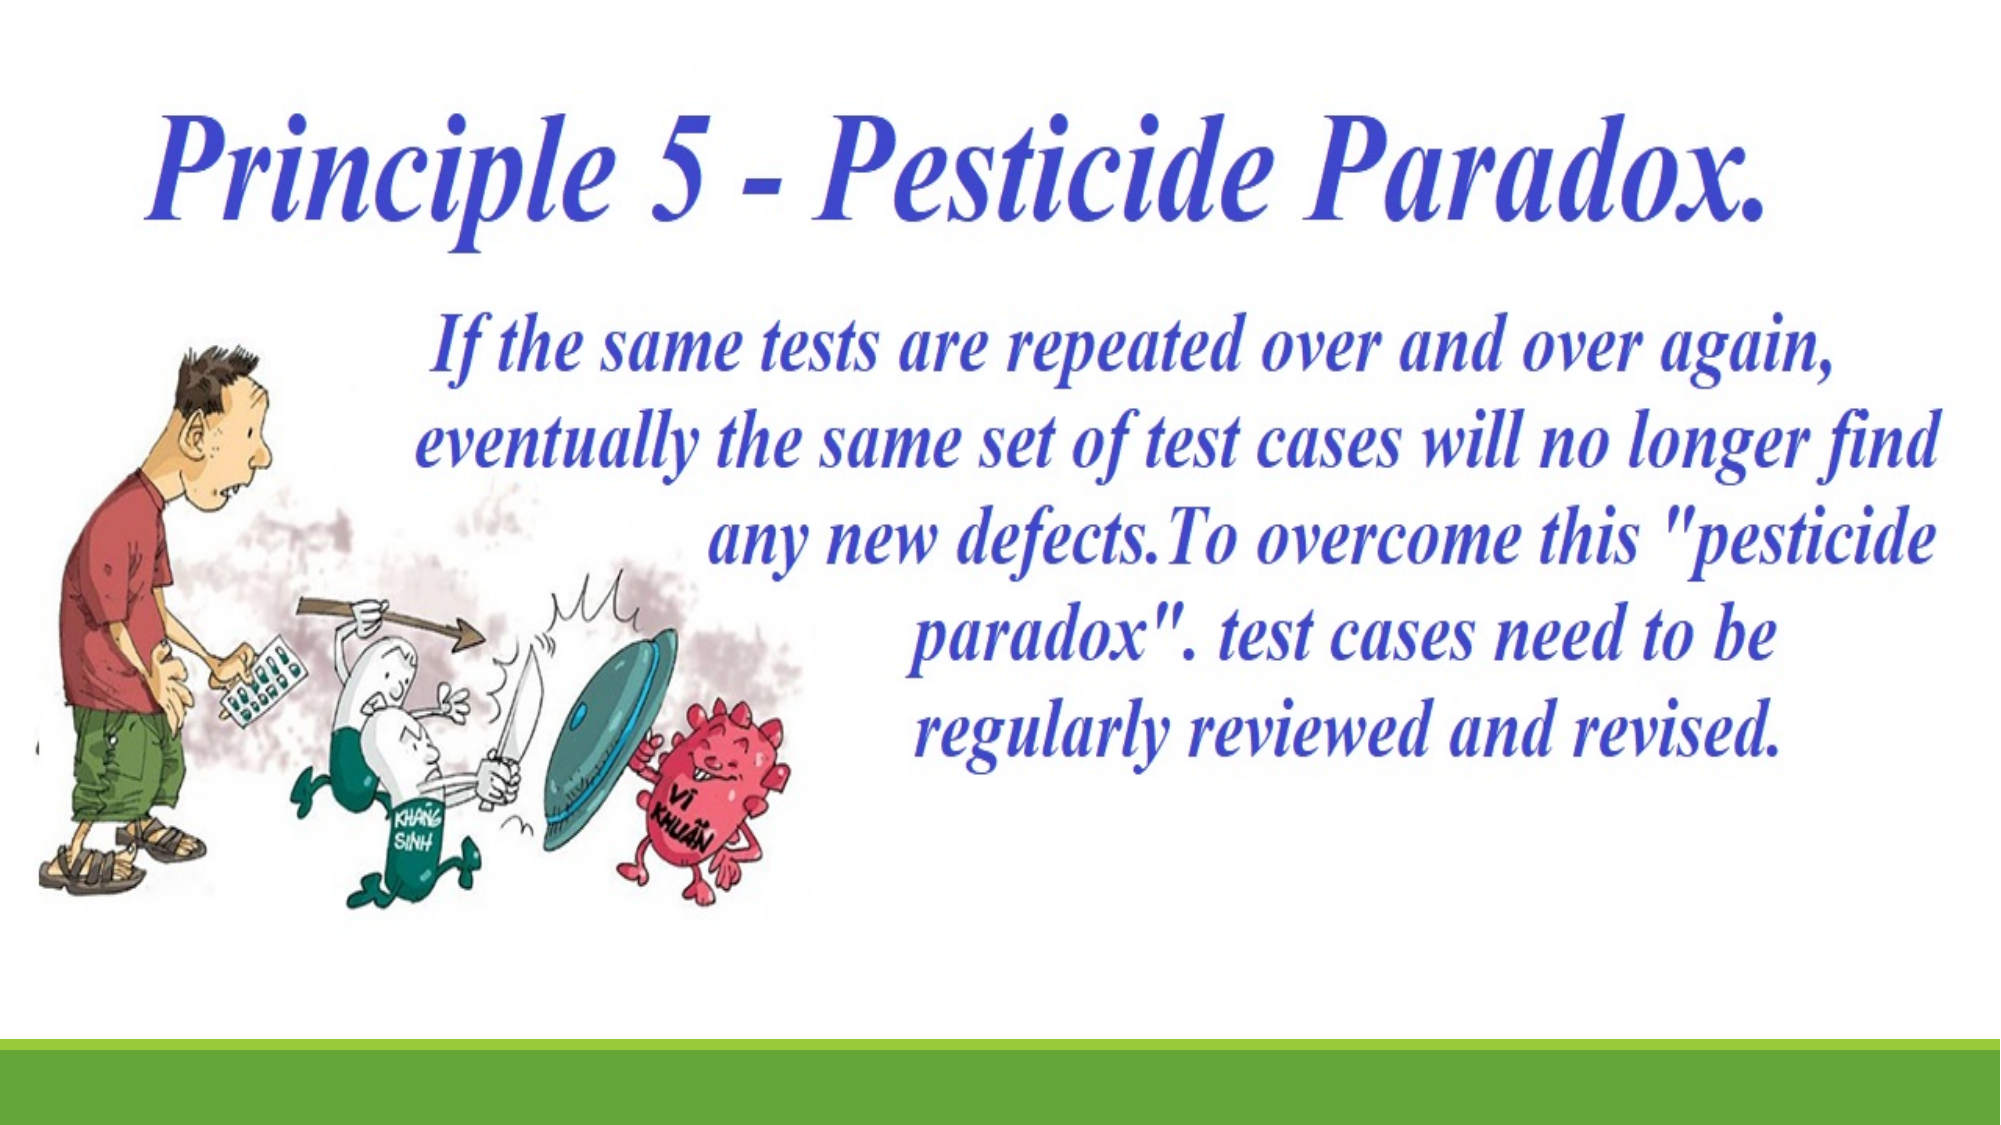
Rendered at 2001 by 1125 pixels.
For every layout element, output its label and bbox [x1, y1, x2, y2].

picture [33, 55, 1977, 947]
